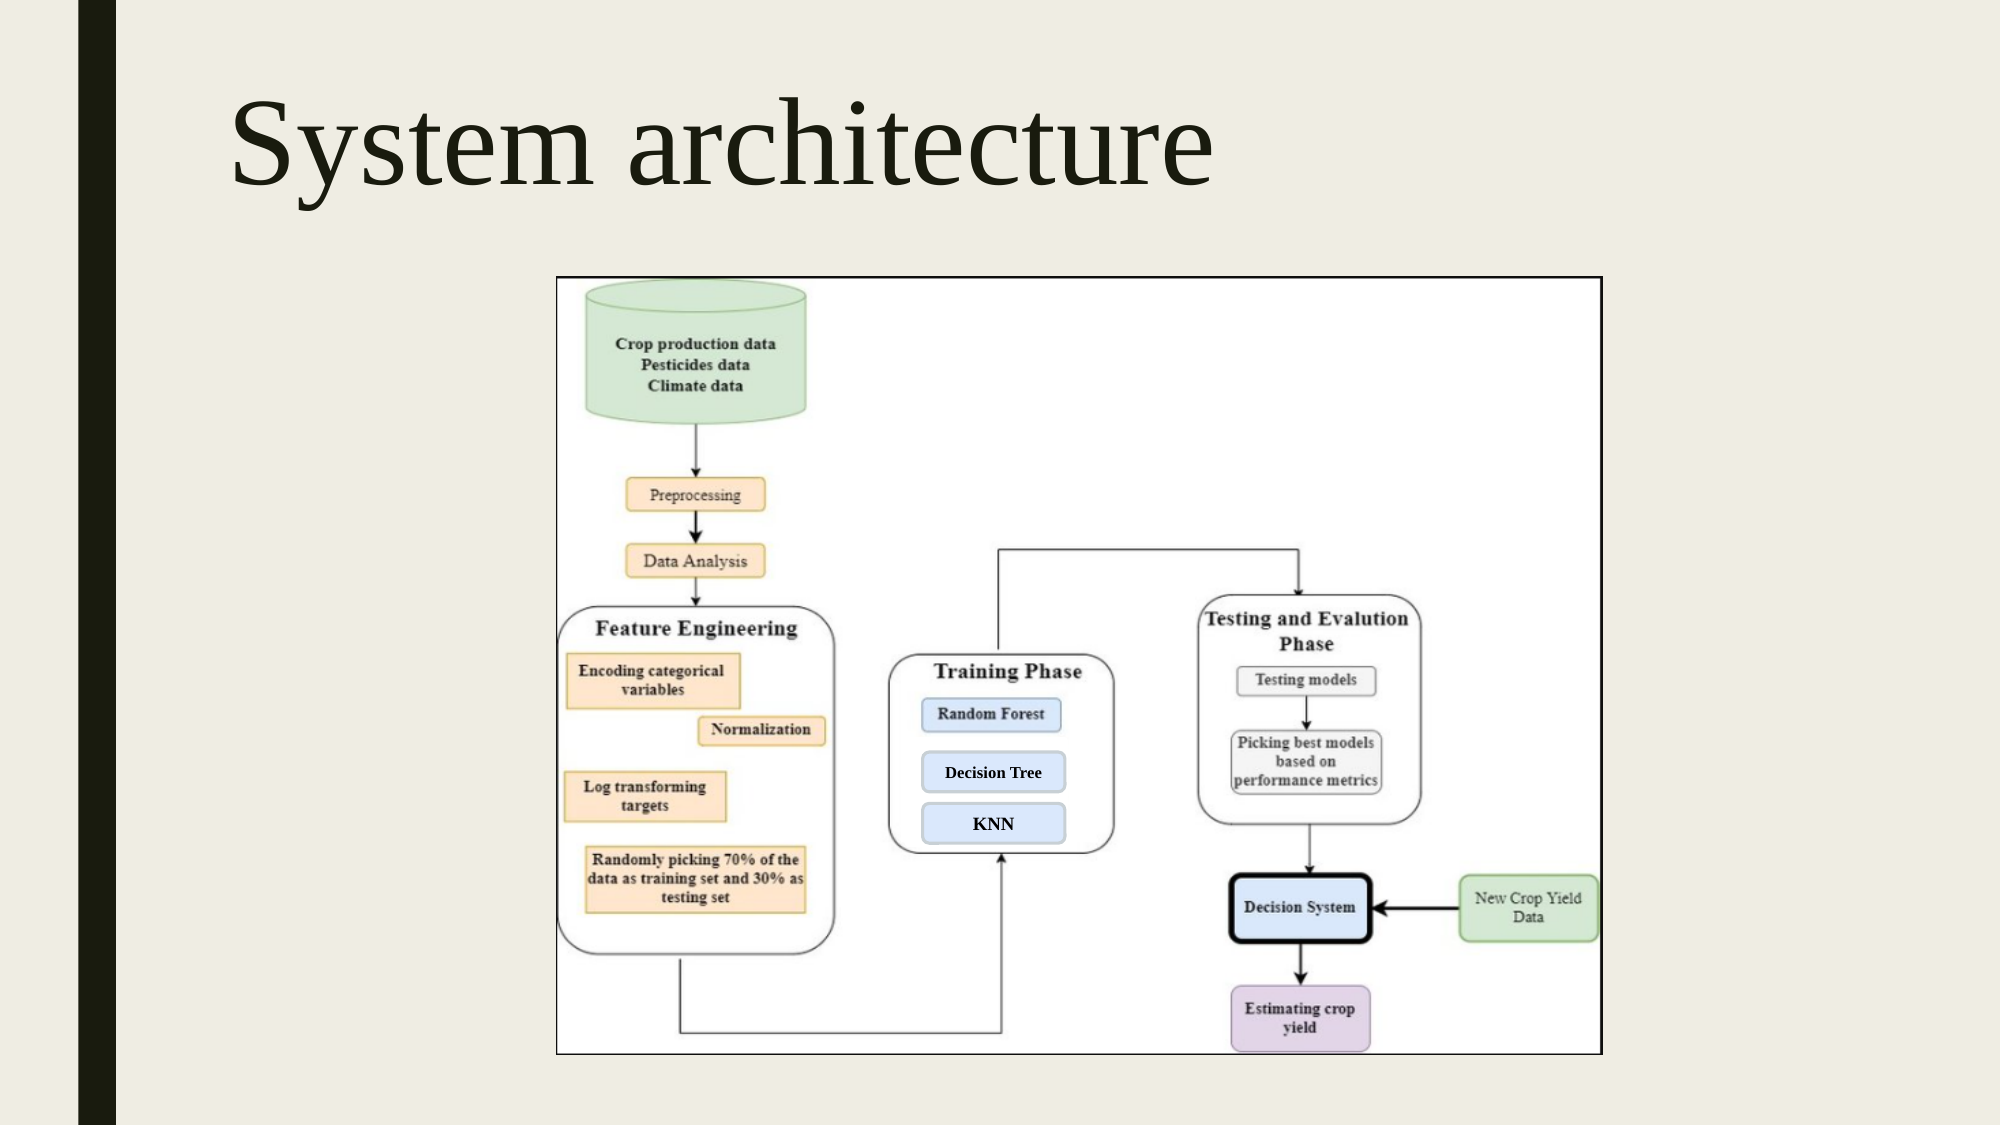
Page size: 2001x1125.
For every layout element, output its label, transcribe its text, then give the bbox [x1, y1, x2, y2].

title System architecture [212, 70, 1788, 240]
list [556, 276, 1604, 1055]
